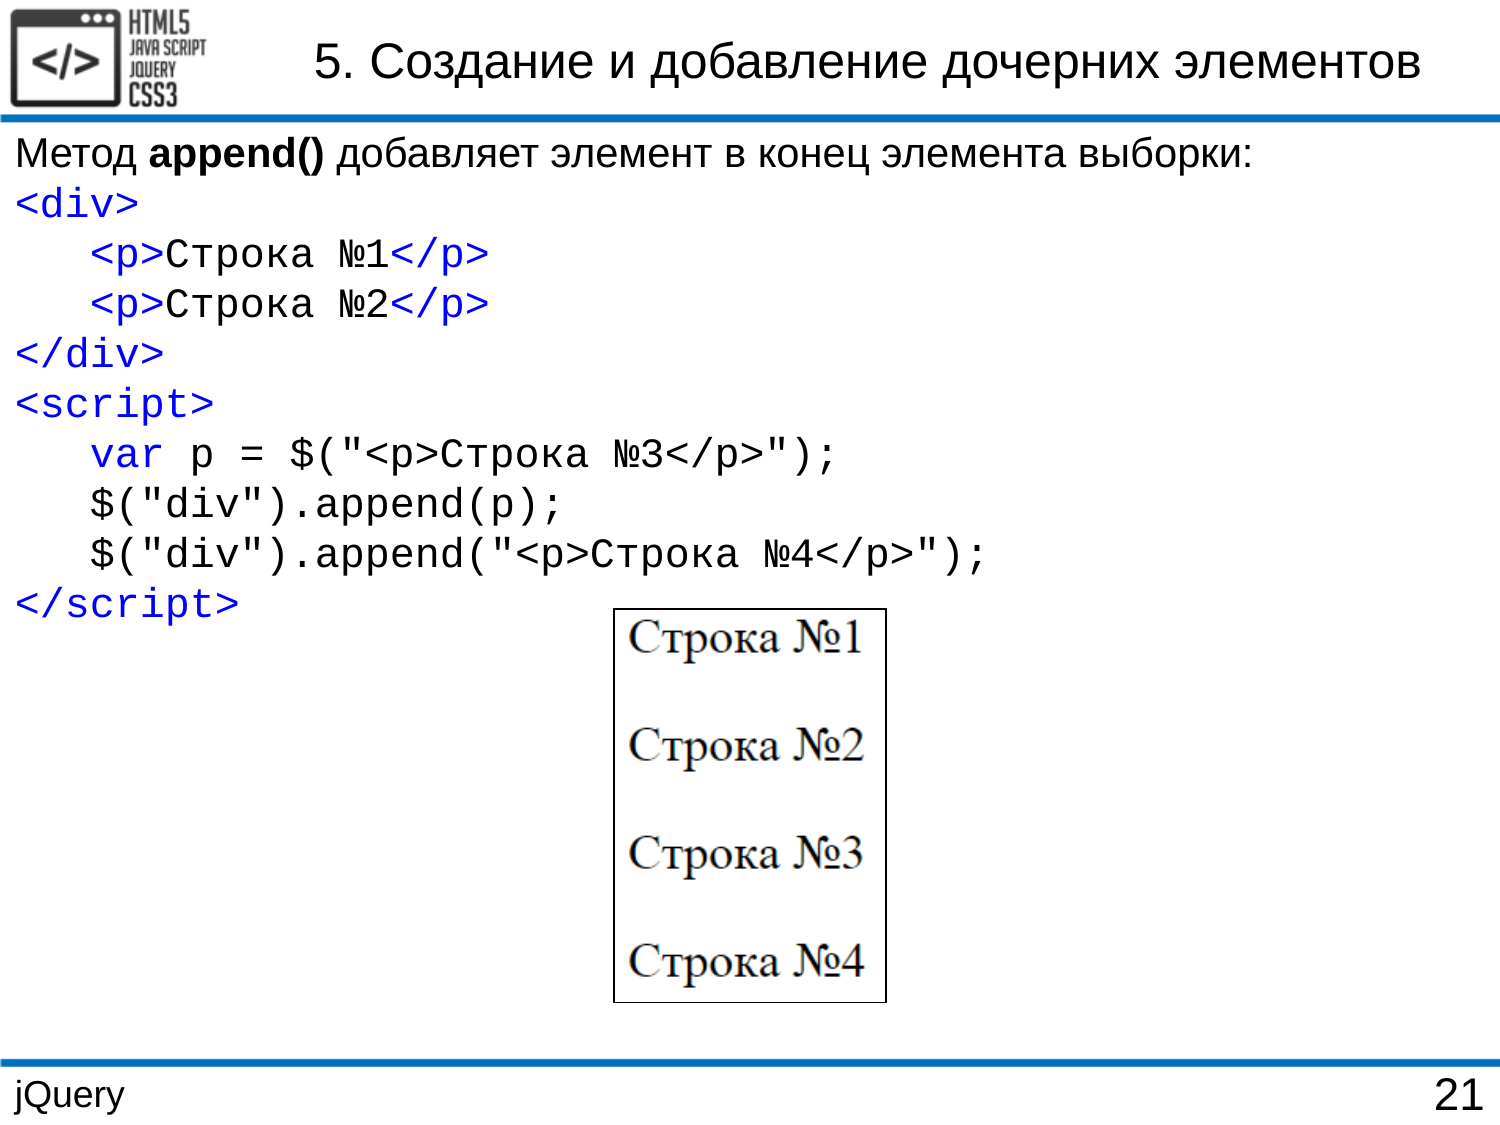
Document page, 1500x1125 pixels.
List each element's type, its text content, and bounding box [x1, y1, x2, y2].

text_box jQuery [0, 1062, 1382, 1123]
picture [0, 0, 236, 118]
slide_number 21 [1382, 1062, 1500, 1123]
text_box Метод append() добавляет элемент в конец элемента выборки: <div> <p>Строка №1</p> <p>Строка №2</p> </div> <script> var p = $("<p>Строка №3</p>"); $("div").append(p); $("div").append("<p>Строка №4</p>"); </script> [0, 118, 1500, 633]
text_box 5. Создание и добавление дочерних элементов [236, 0, 1500, 118]
picture [0, 609, 1500, 1062]
